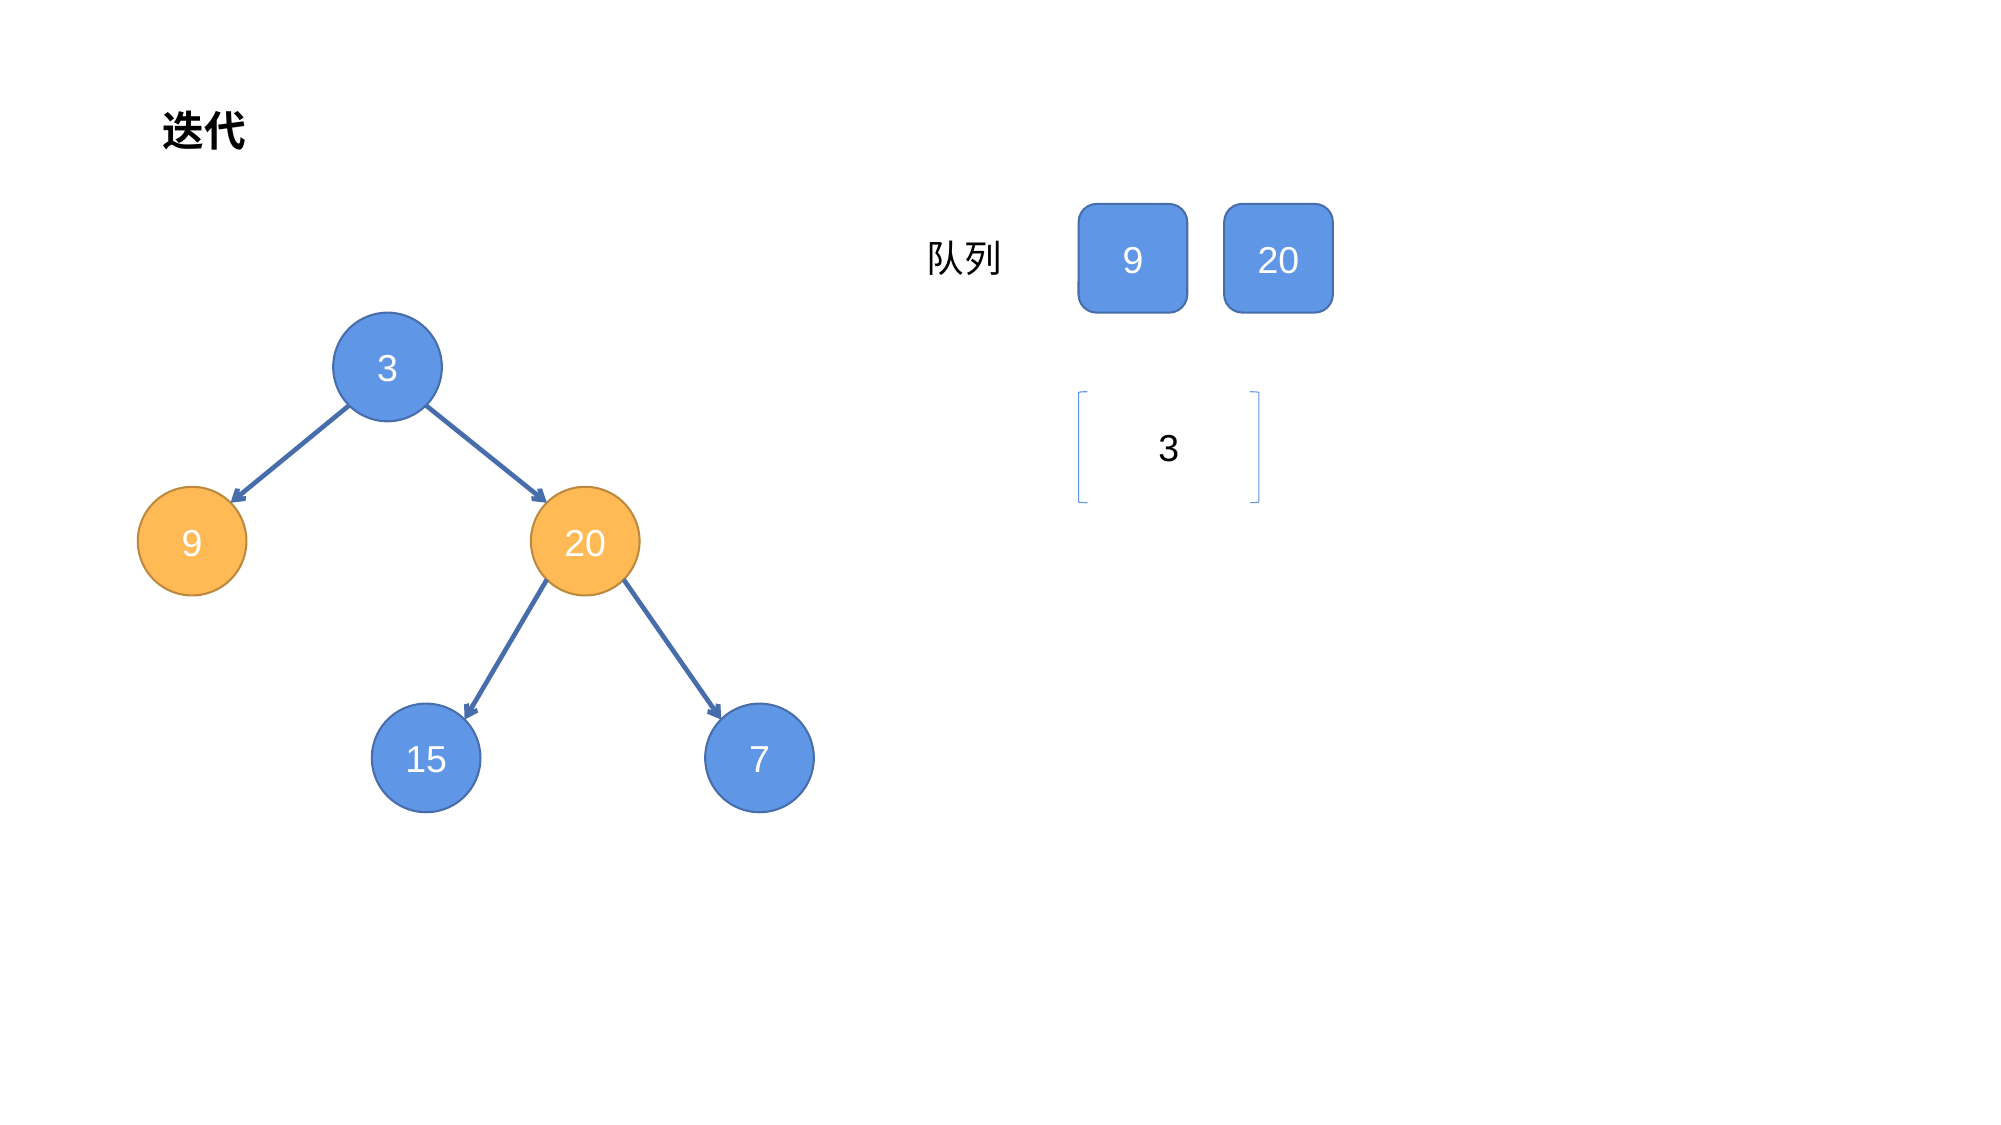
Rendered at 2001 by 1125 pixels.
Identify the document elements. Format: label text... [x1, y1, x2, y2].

text_box 迭代 [147, 97, 482, 163]
text_box 队列 [912, 228, 1017, 288]
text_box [464, 579, 547, 720]
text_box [425, 405, 547, 503]
text_box 15 [370, 702, 482, 814]
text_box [230, 405, 350, 503]
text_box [1078, 391, 1259, 503]
text_box 20 [529, 485, 641, 597]
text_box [623, 579, 722, 720]
text_box 7 [704, 702, 815, 814]
text_box 3 [332, 311, 443, 423]
text_box 9 [1077, 202, 1189, 314]
text_box 9 [136, 485, 248, 597]
text_box 20 [1223, 202, 1334, 314]
